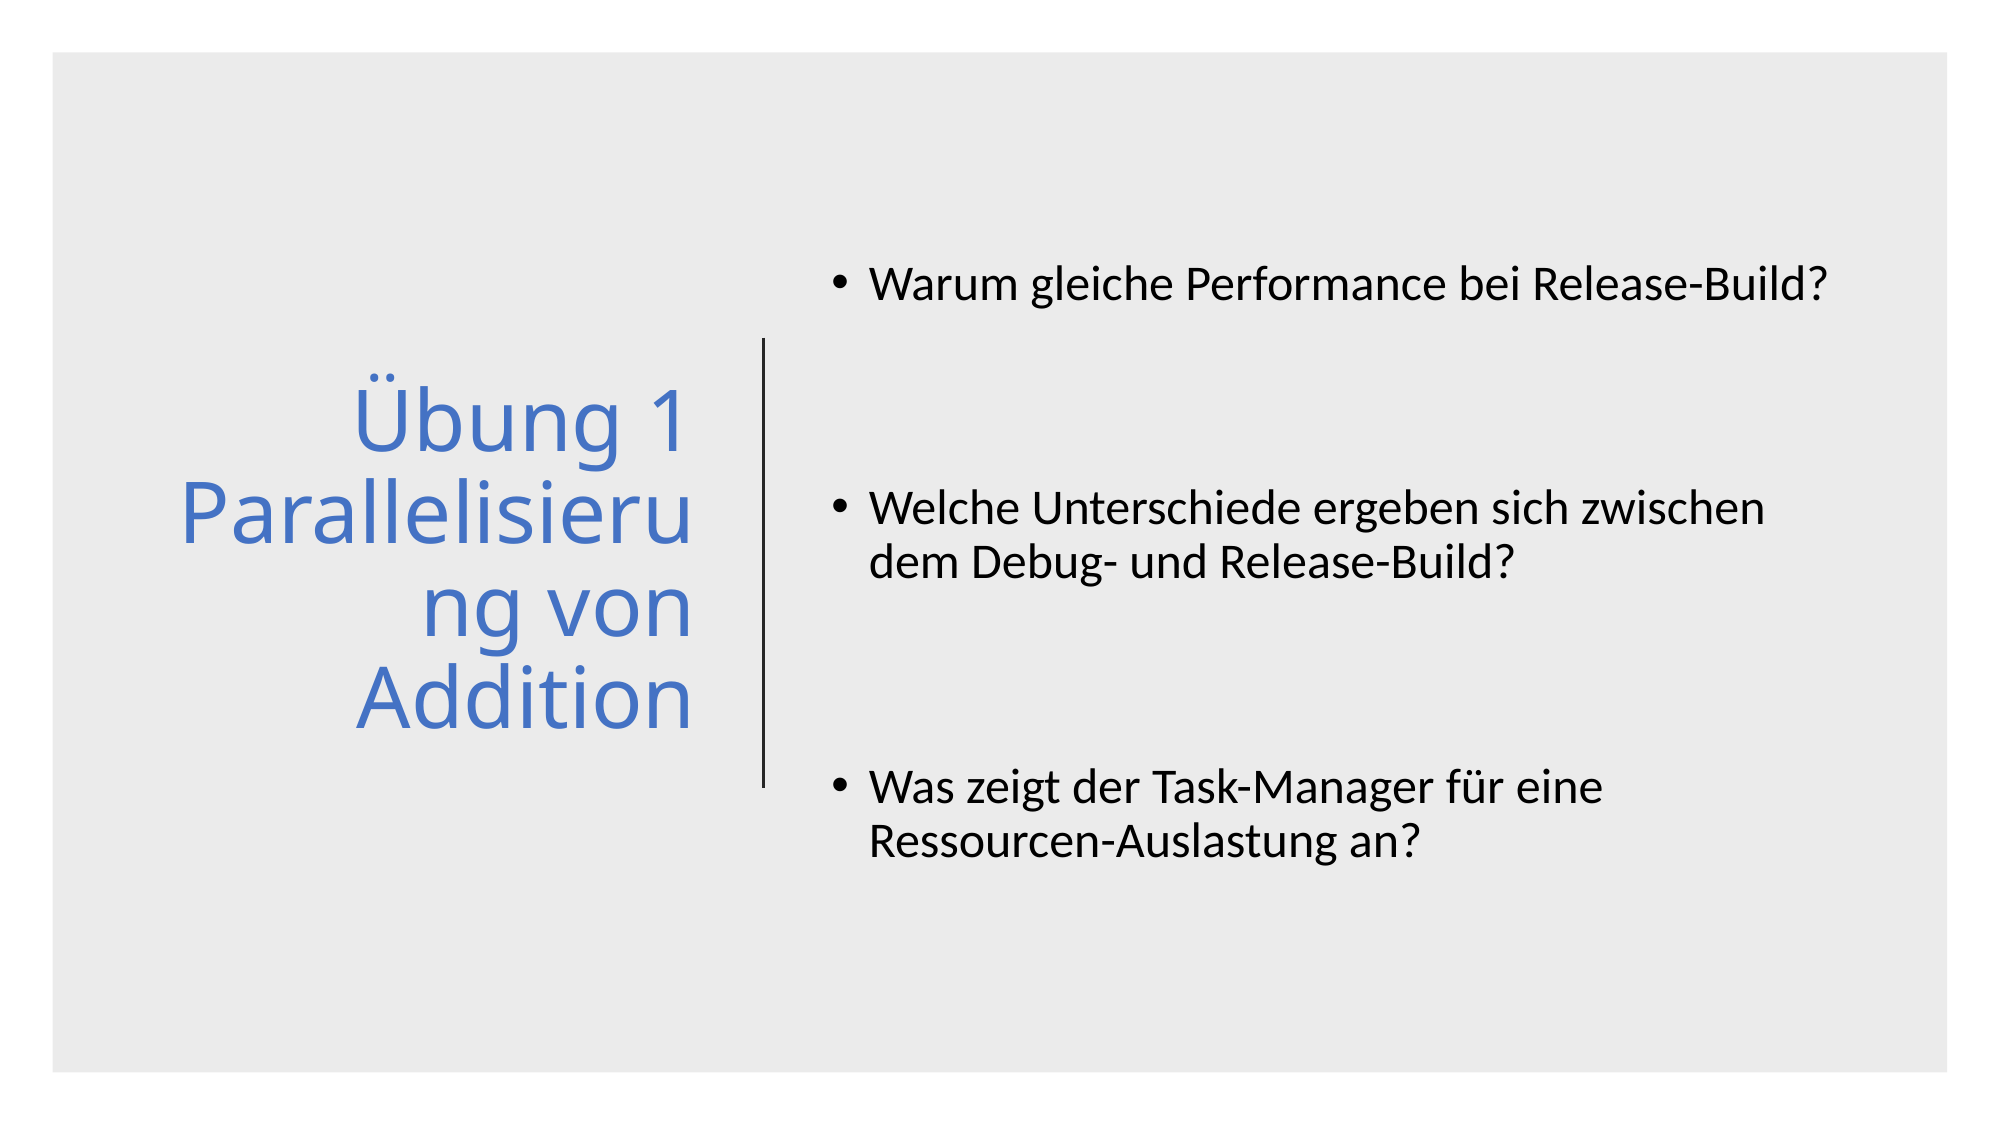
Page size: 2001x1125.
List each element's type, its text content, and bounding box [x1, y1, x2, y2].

list Warum gleiche Performance bei Release-Build? Welche Unterschiede ergeben sich zwischen dem Debug- und Release-Build? Was zeigt der Task-Manager für eine Ressourcen-Auslastung an? [816, 158, 1863, 967]
title Übung 1 Parallelisierung von Addition [137, 158, 711, 967]
text_box [52, 51, 1948, 1073]
